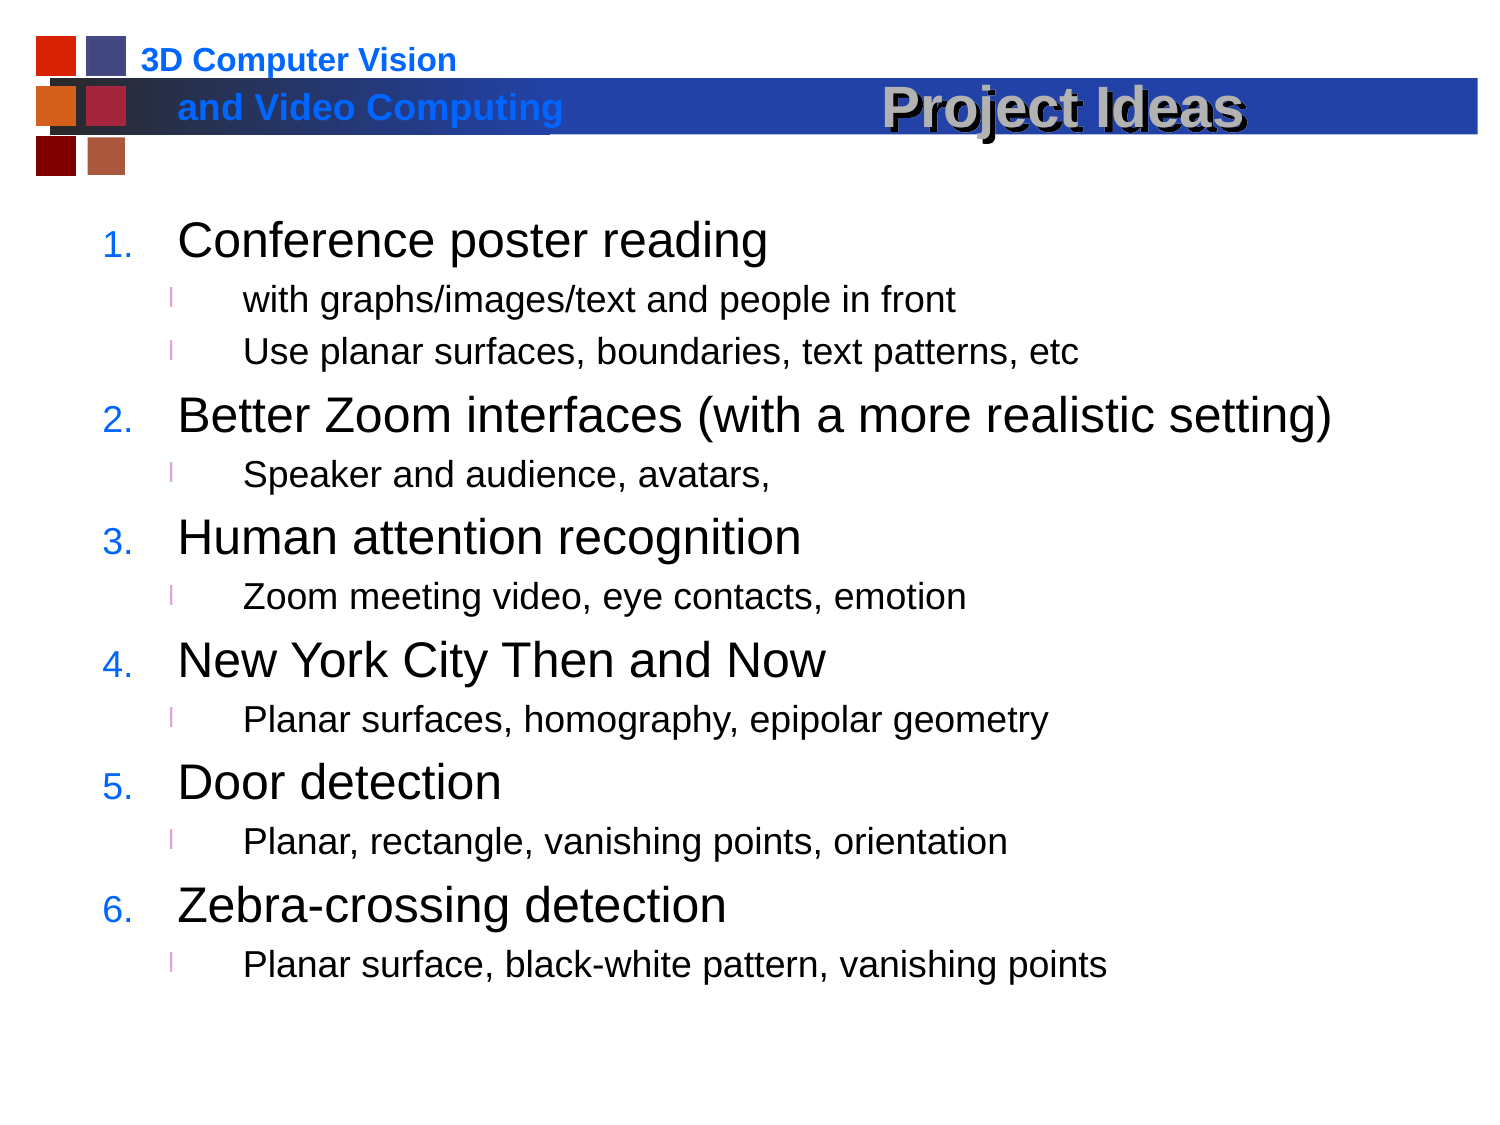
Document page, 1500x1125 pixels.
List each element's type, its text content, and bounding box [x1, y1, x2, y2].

title Project Ideas [635, 46, 1492, 148]
list Conference poster reading with graphs/images/text and people in front Use planar surfaces, boundaries, text patterns, etc Better Zoom interfaces (with a more realistic setting) Speaker and audience, avatars, Human attention recognition Zoom meeting video, eye contacts, emotion New York City Then and Now Planar surfaces, homography, epipolar geometry Door detection Planar, rectangle, vanishing points, orientation Zebra-crossing detection Planar surface, black-white pattern, vanishing points [86, 199, 1463, 1079]
